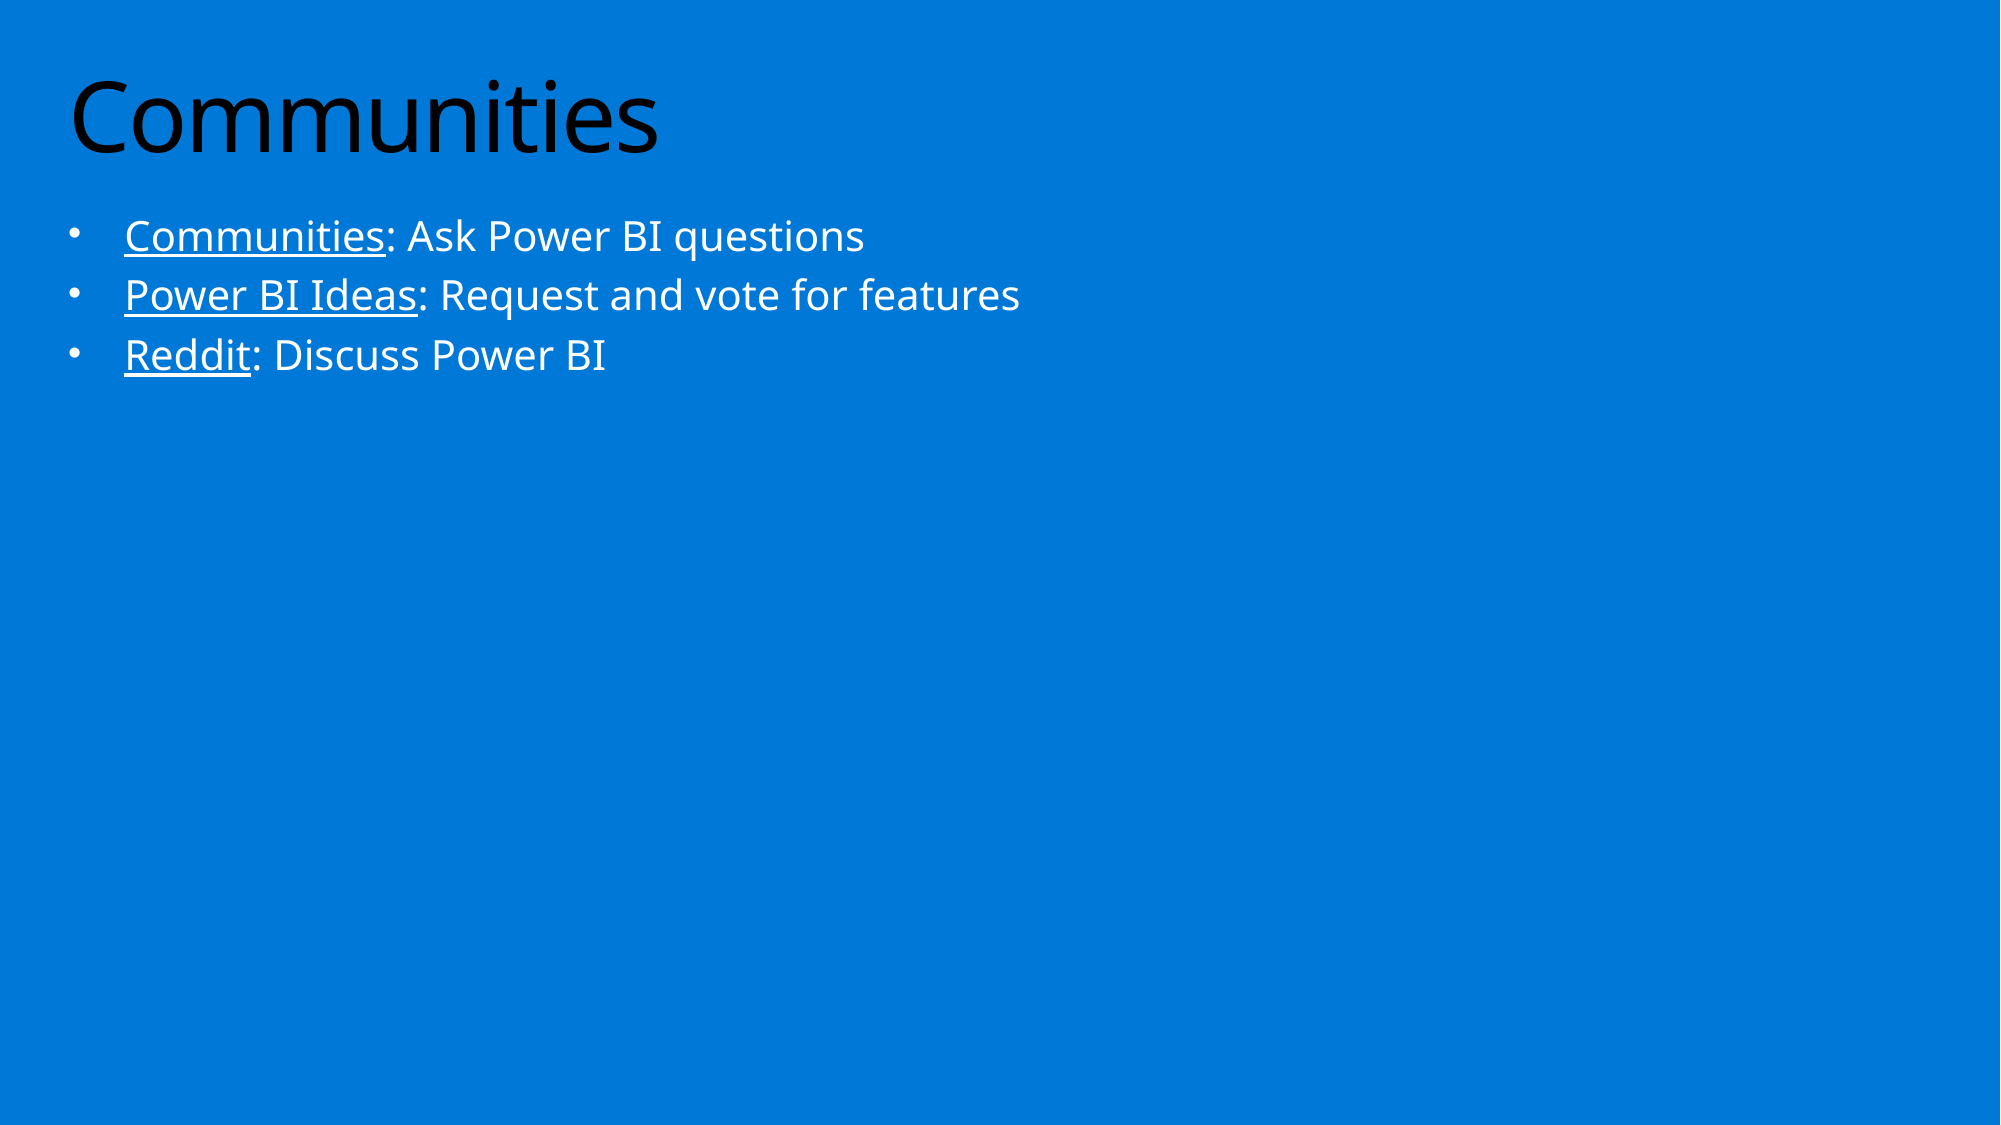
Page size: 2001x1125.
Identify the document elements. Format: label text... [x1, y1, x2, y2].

title Communities [44, 47, 1957, 196]
list Communities: Ask Power BI questions Power BI Ideas: Request and vote for features Reddit: Discuss Power BI [44, 195, 1956, 382]
